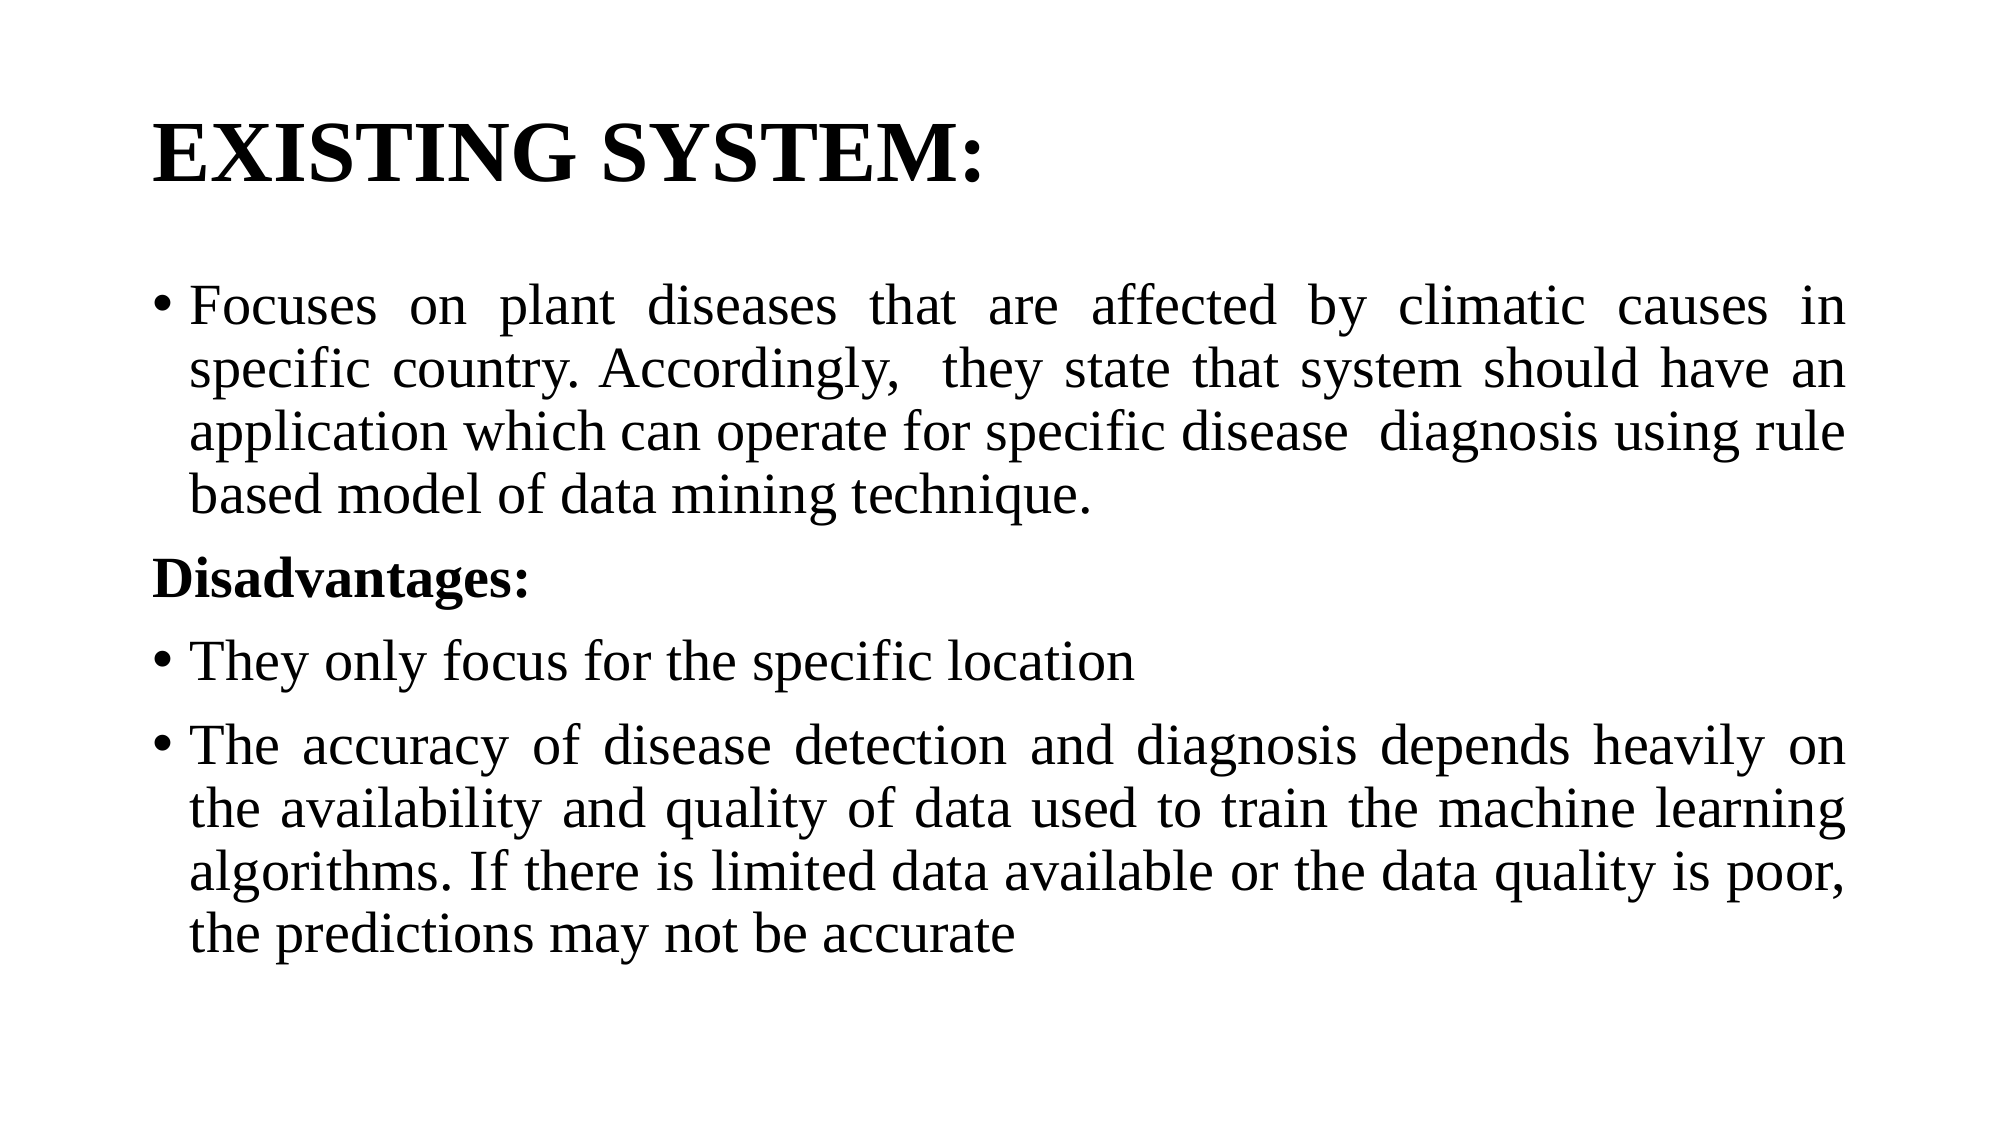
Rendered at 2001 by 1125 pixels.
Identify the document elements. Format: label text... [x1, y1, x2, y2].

title EXISTING SYSTEM: [137, 98, 1863, 208]
list Focuses on plant diseases that are affected by climatic causes in specific country. Accordingly, they state that system should have an application which can operate for specific disease diagnosis using rule based model of data mining technique. Disadvantages: They only focus for the specific location The accuracy of disease detection and diagnosis depends heavily on the availability and quality of data used to train the machine learning algorithms. If there is limited data available or the data quality is poor, the predictions may not be accurate [137, 267, 1863, 981]
